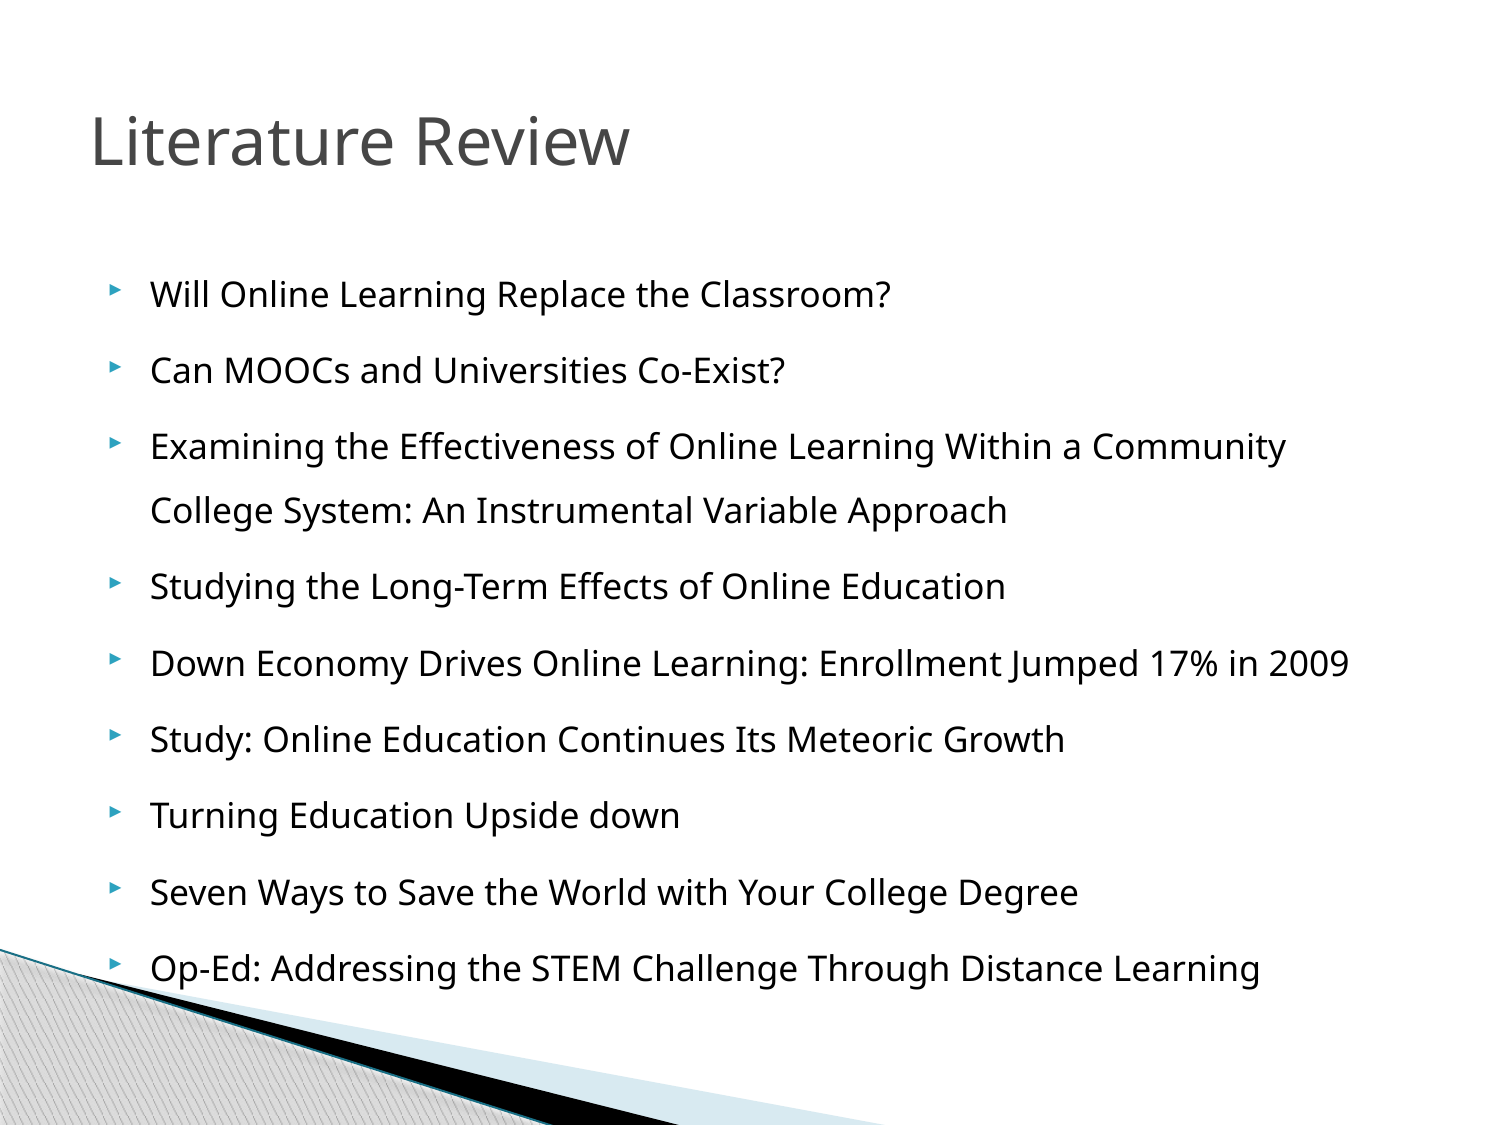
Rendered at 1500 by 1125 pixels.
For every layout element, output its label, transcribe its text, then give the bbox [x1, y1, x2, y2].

list Will Online Learning Replace the Classroom? Can MOOCs and Universities Co-Exist? Examining the Effectiveness of Online Learning Within a Community College System: An Instrumental Variable Approach Studying the Long-Term Effects of Online Education Down Economy Drives Online Learning: Enrollment Jumped 17% in 2009 Study: Online Education Continues Its Meteoric Growth Turning Education Upside down Seven Ways to Save the World with Your College Degree Op-Ed: Addressing the STEM Challenge Through Distance Learning [75, 243, 1425, 986]
title Literature Review [75, 45, 1425, 233]
